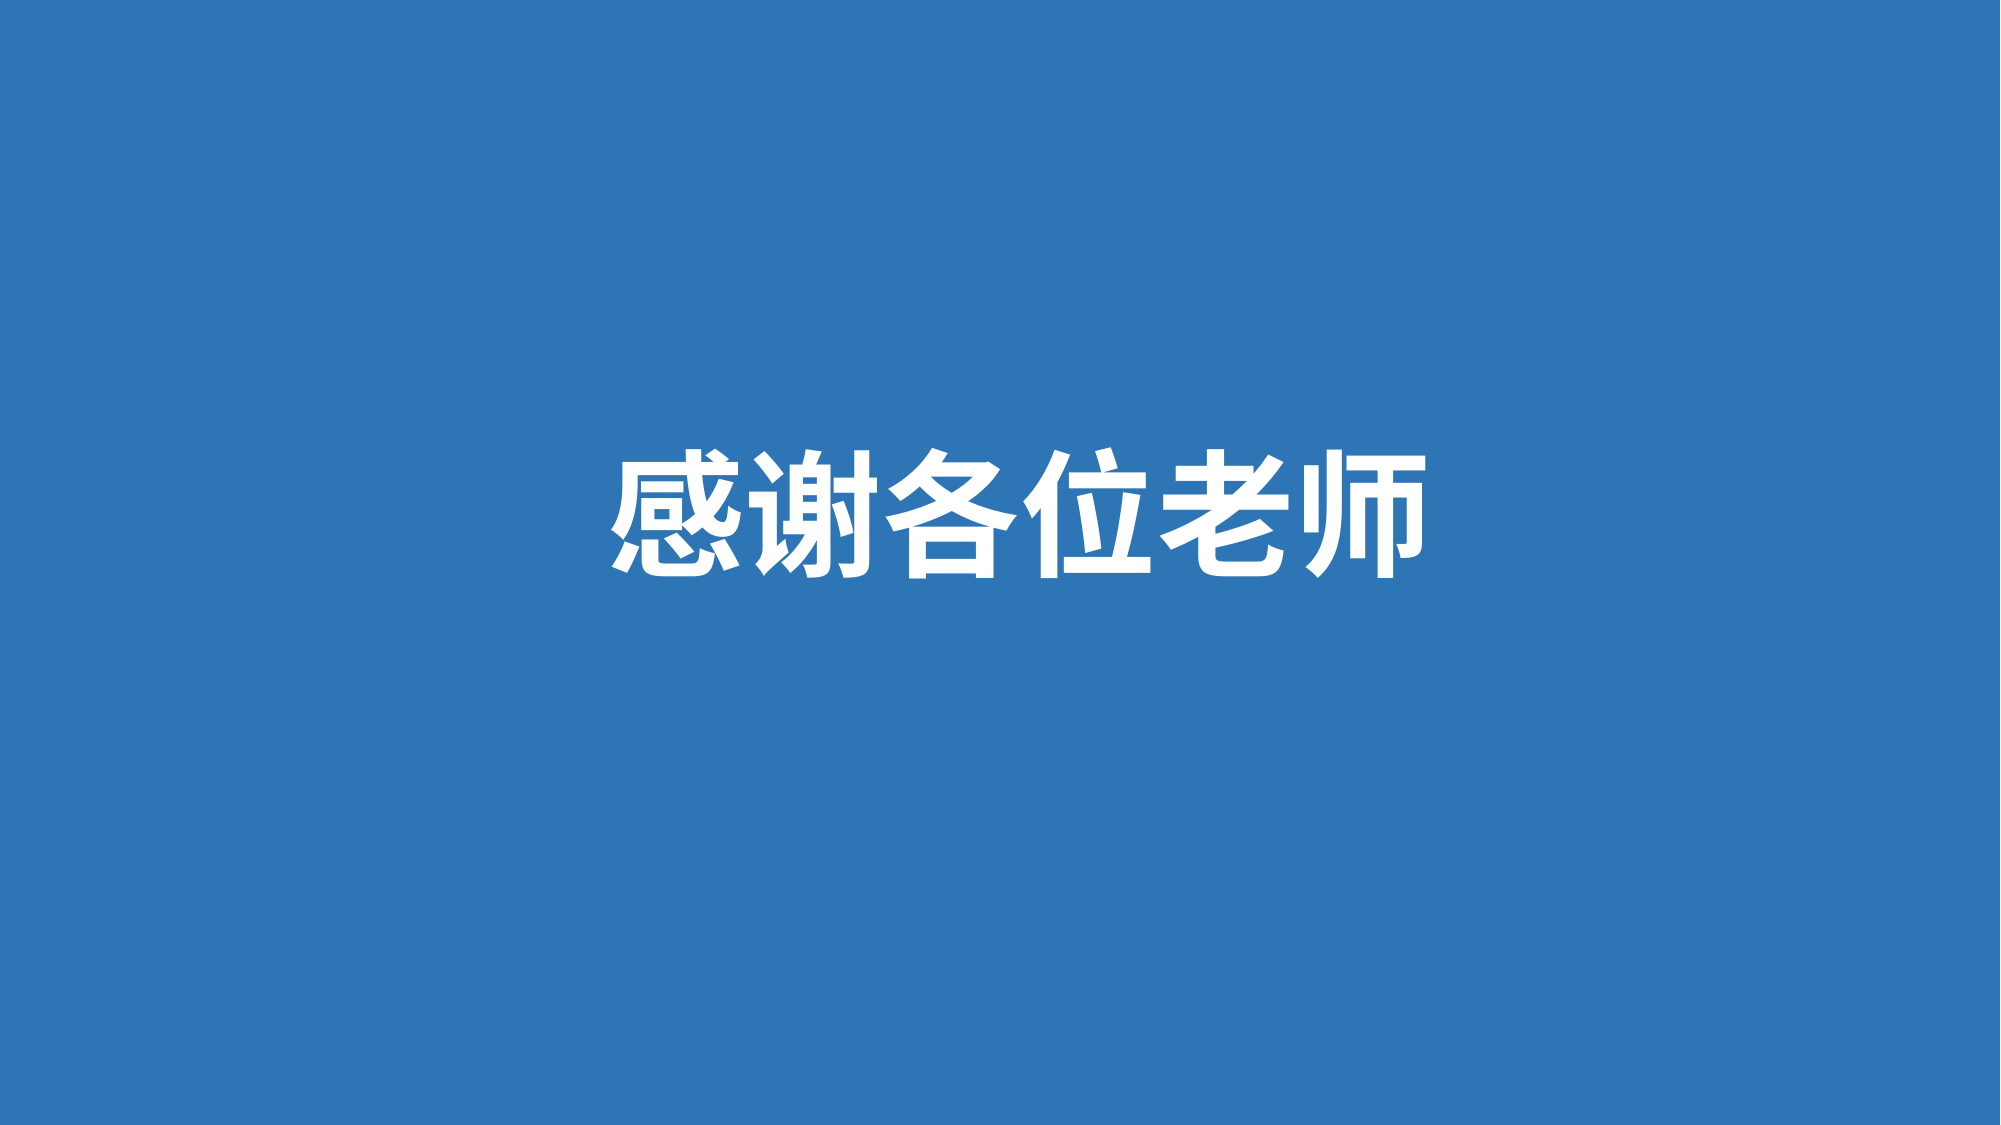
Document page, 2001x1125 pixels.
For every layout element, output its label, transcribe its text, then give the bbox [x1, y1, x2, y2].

text_box 感谢各位老师 [592, 422, 1448, 602]
